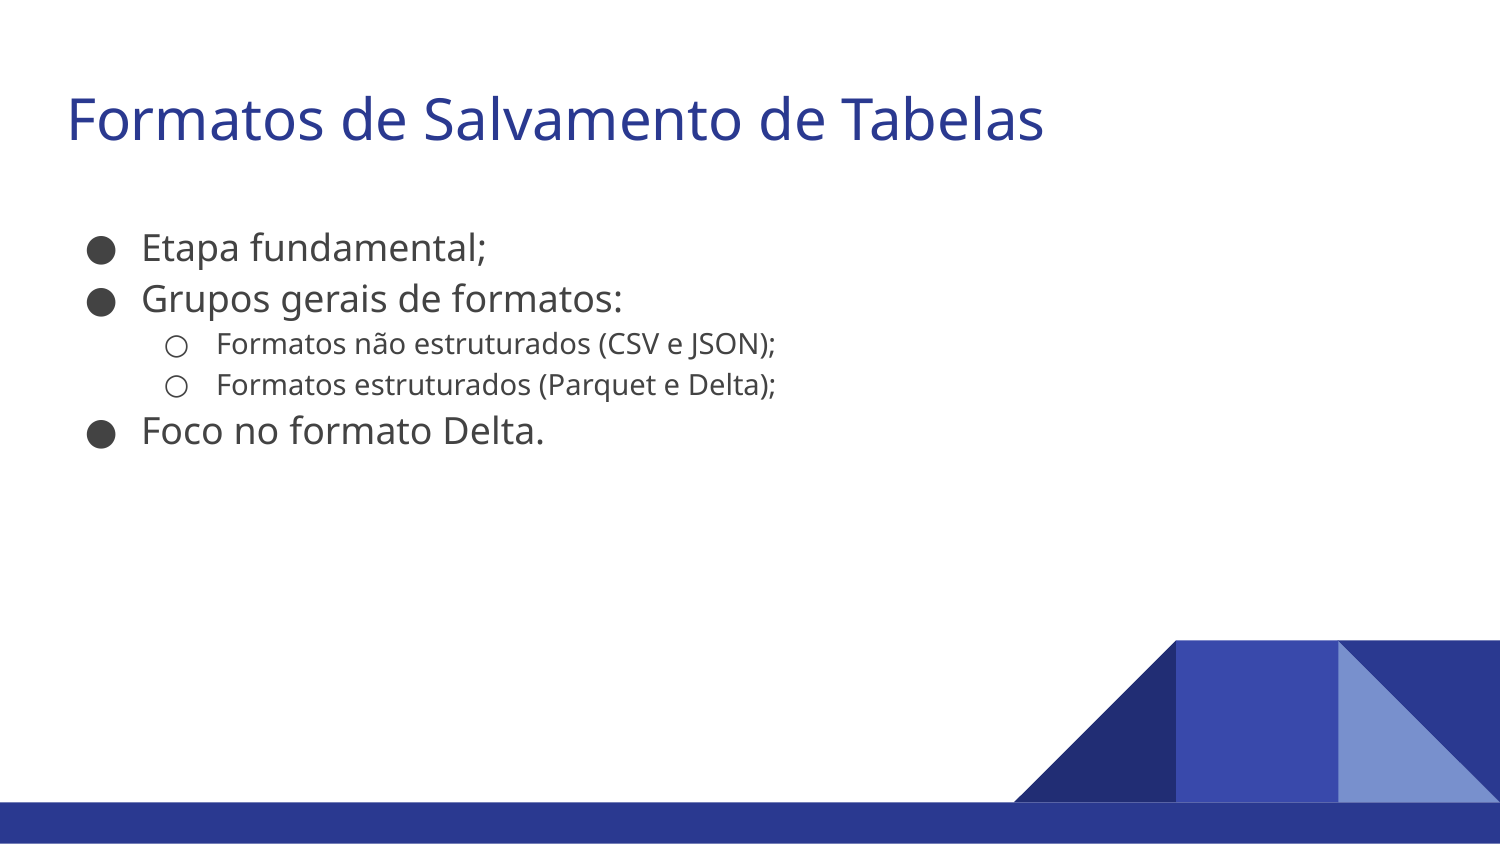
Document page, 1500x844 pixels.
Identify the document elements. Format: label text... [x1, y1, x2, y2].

list Etapa fundamental; Grupos gerais de formatos: Formatos não estruturados (CSV e JSON); Formatos estruturados (Parquet e Delta); Foco no formato Delta. [51, 201, 1449, 750]
title Formatos de Salvamento de Tabelas [51, 67, 1449, 167]
